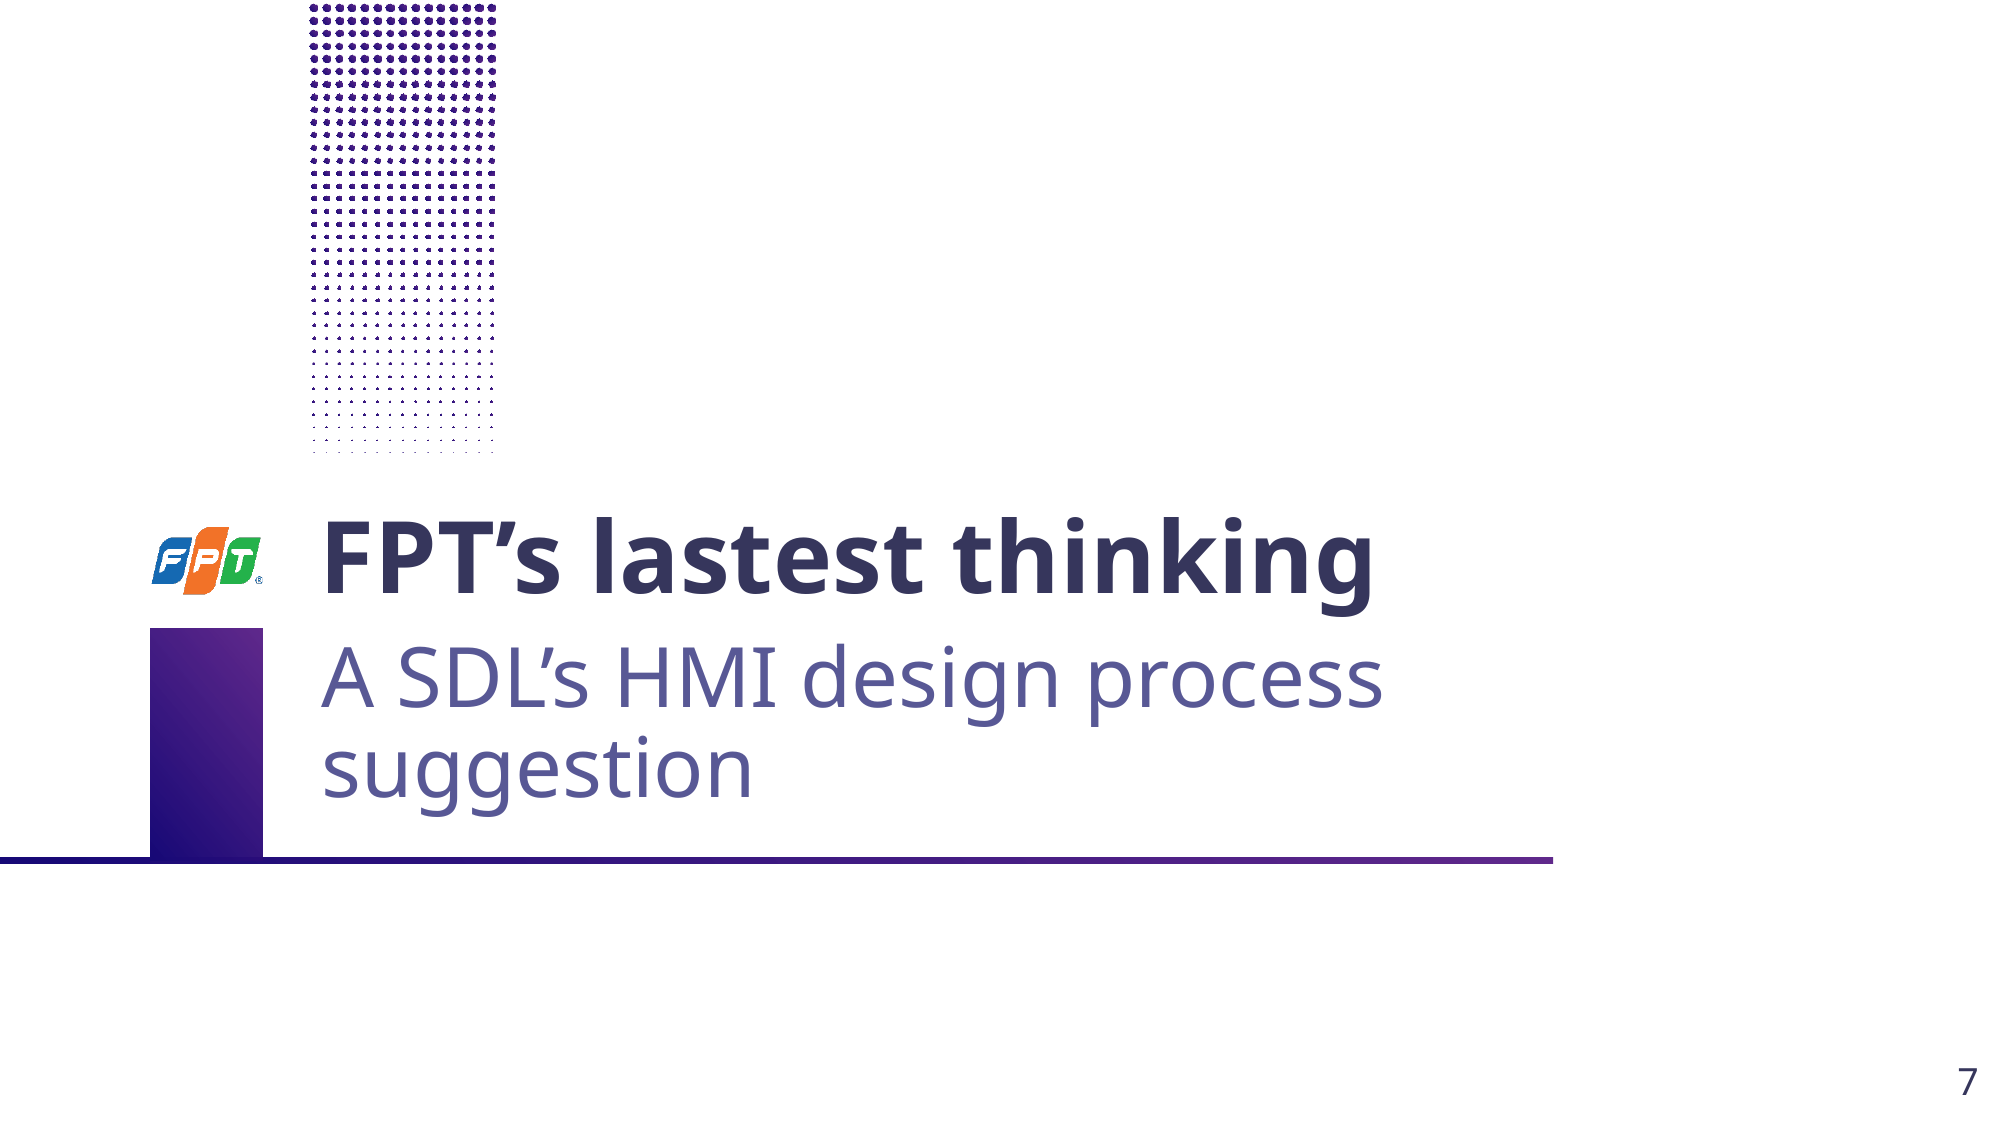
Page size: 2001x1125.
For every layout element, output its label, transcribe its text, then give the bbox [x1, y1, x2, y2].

list FPT’s lastest thinking [304, 499, 1572, 624]
list A SDL’s HMI design process suggestion [307, 628, 1716, 826]
picture [151, 527, 263, 598]
slide_number 7 [1936, 1050, 2000, 1097]
